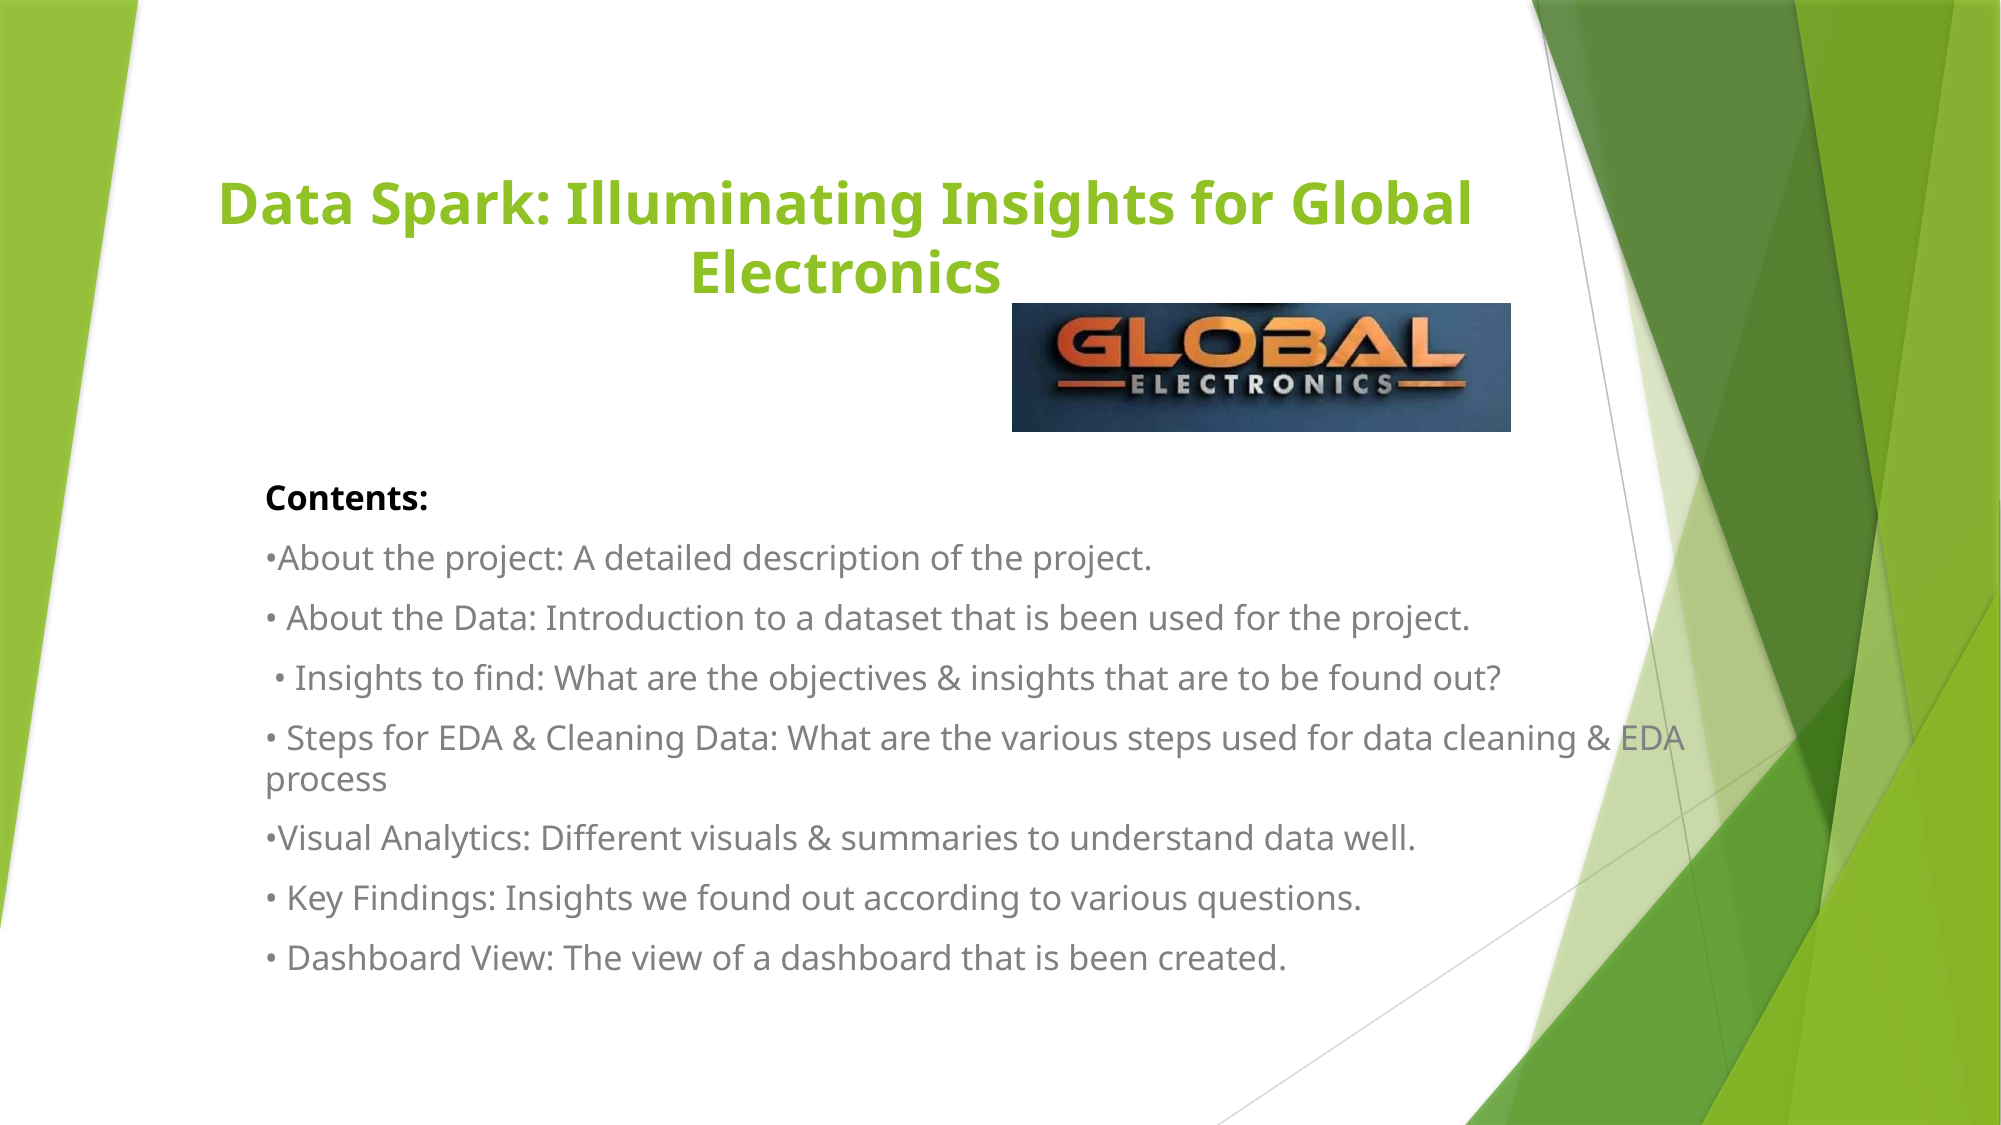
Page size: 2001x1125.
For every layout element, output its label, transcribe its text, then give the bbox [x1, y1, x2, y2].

subtitle Contents: •About the project: A detailed description of the project. • About the Data: Introduction to a dataset that is been used for the project. • Insights to find: What are the objectives & insights that are to be found out? • Steps for EDA & Cleaning Data: What are the various steps used for data cleaning & EDA process •Visual Analytics: Different visuals & summaries to understand data well. • Key Findings: Insights we found out according to various questions. • Dashboard View: The view of a dashboard that is been created. [249, 469, 1820, 990]
picture [1012, 302, 1512, 432]
title Data Spark: Illuminating Insights for Global Electronics [100, 85, 1593, 521]
